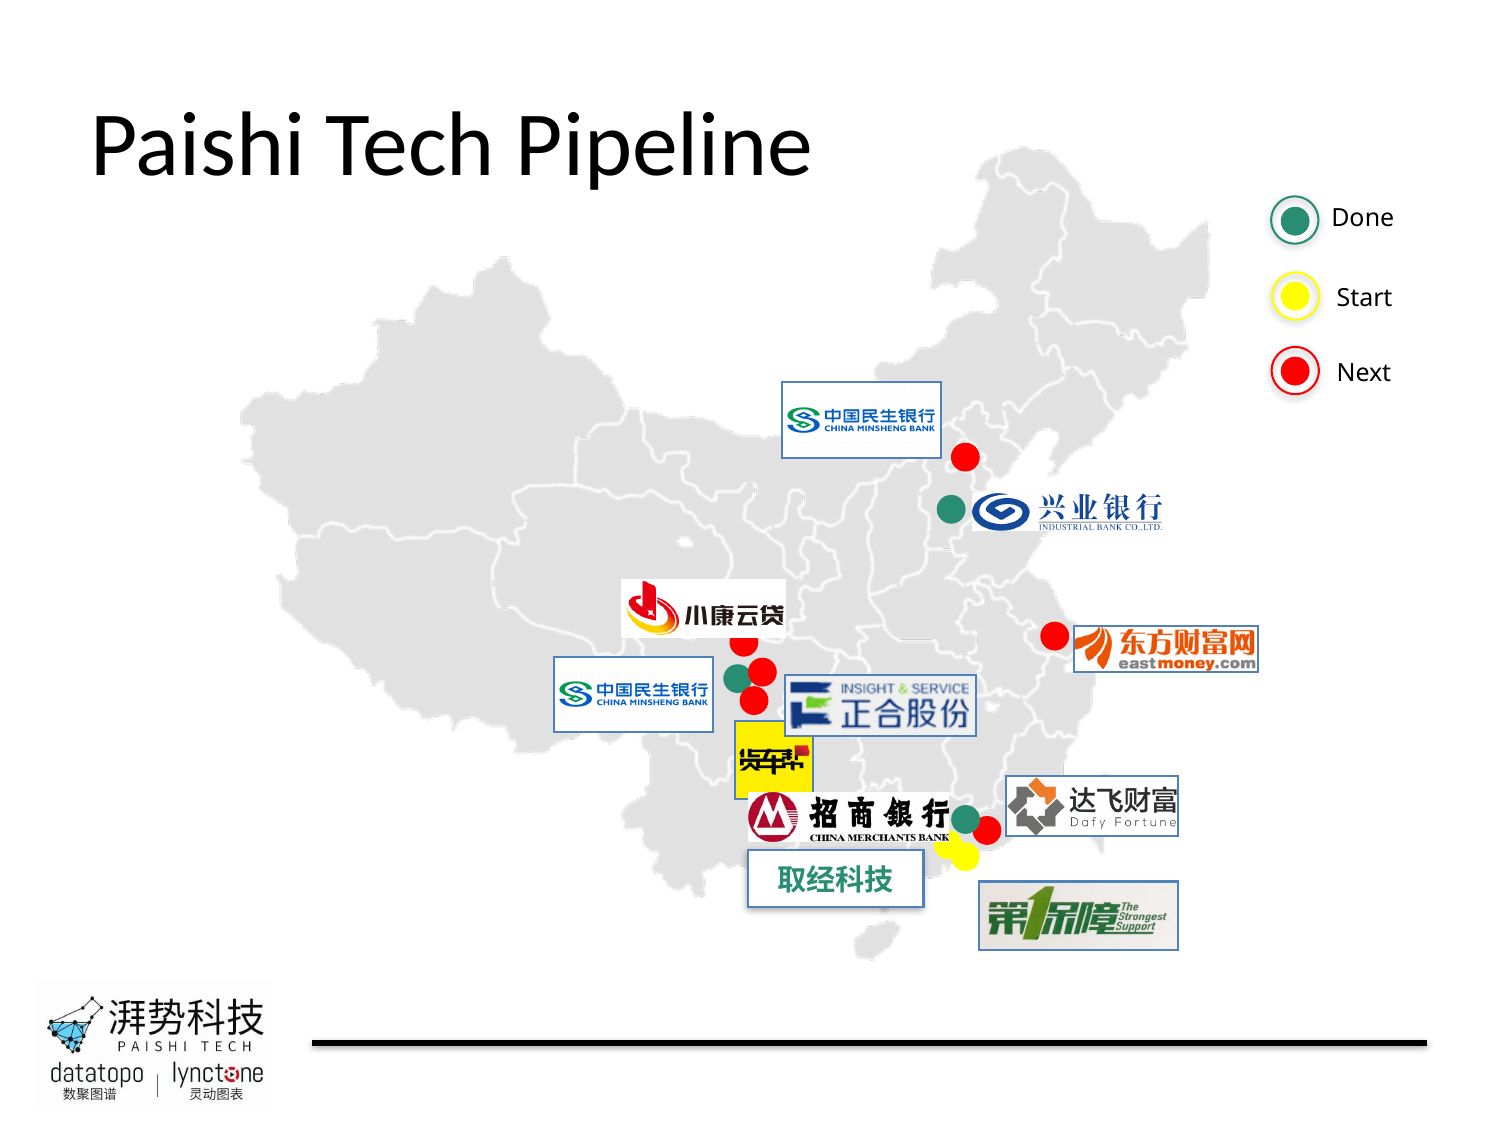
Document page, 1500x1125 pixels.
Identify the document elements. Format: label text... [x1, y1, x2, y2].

picture [35, 979, 271, 1106]
text_box [1271, 346, 1319, 395]
text_box Start [1329, 274, 1428, 318]
text_box Next [1329, 349, 1428, 393]
text_box Done [1323, 194, 1434, 238]
text_box [1271, 196, 1319, 244]
picture [214, 142, 1258, 966]
title Paishi Tech Pipeline [75, 45, 1425, 233]
text_box [1272, 272, 1320, 320]
